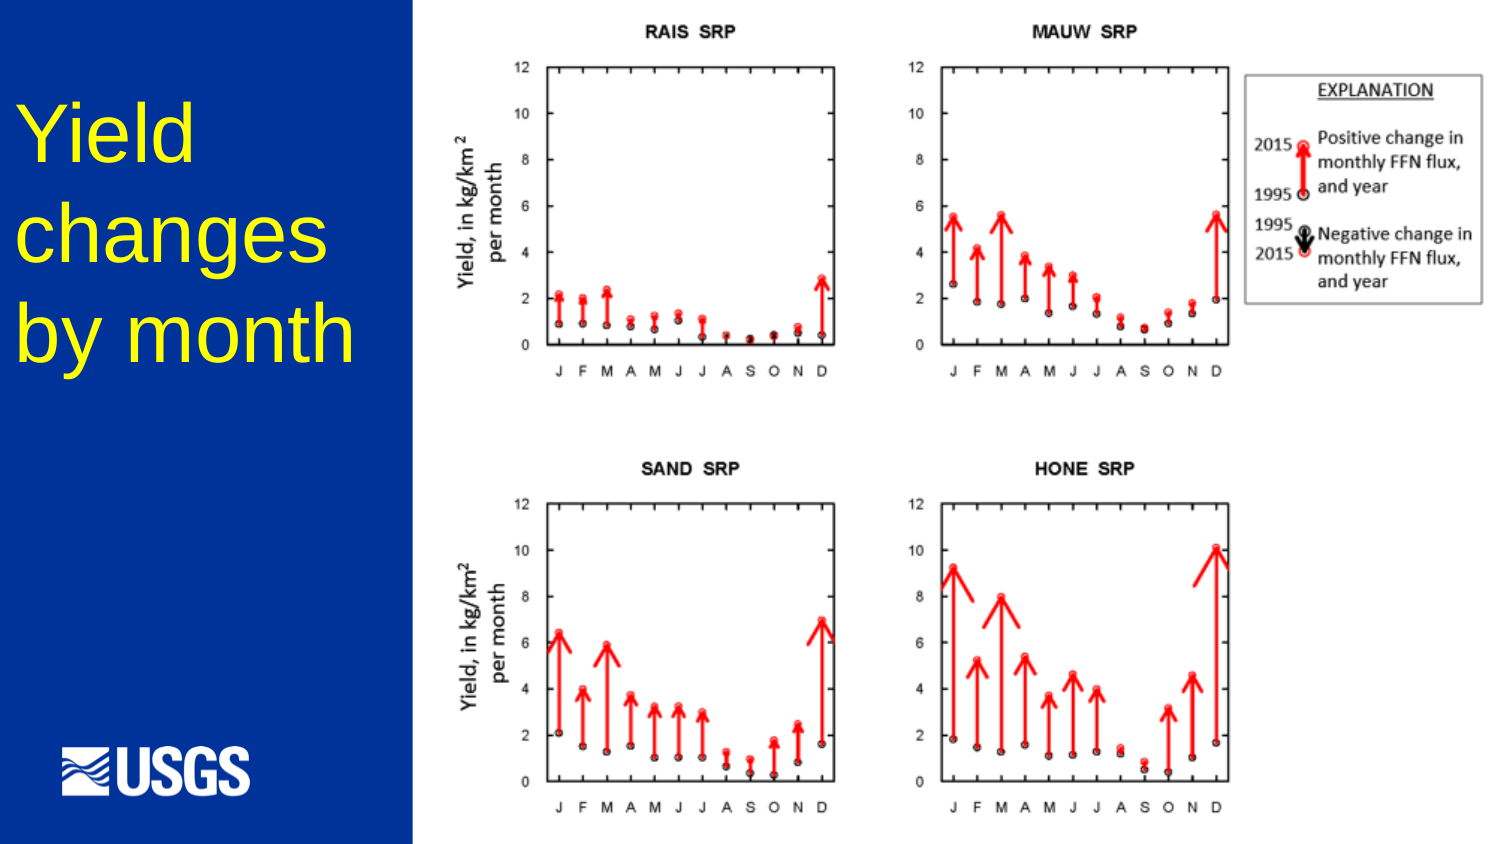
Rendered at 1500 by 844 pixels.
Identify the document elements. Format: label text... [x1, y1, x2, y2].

text_box Yield changes by month [0, 71, 388, 387]
picture [412, 0, 1500, 844]
